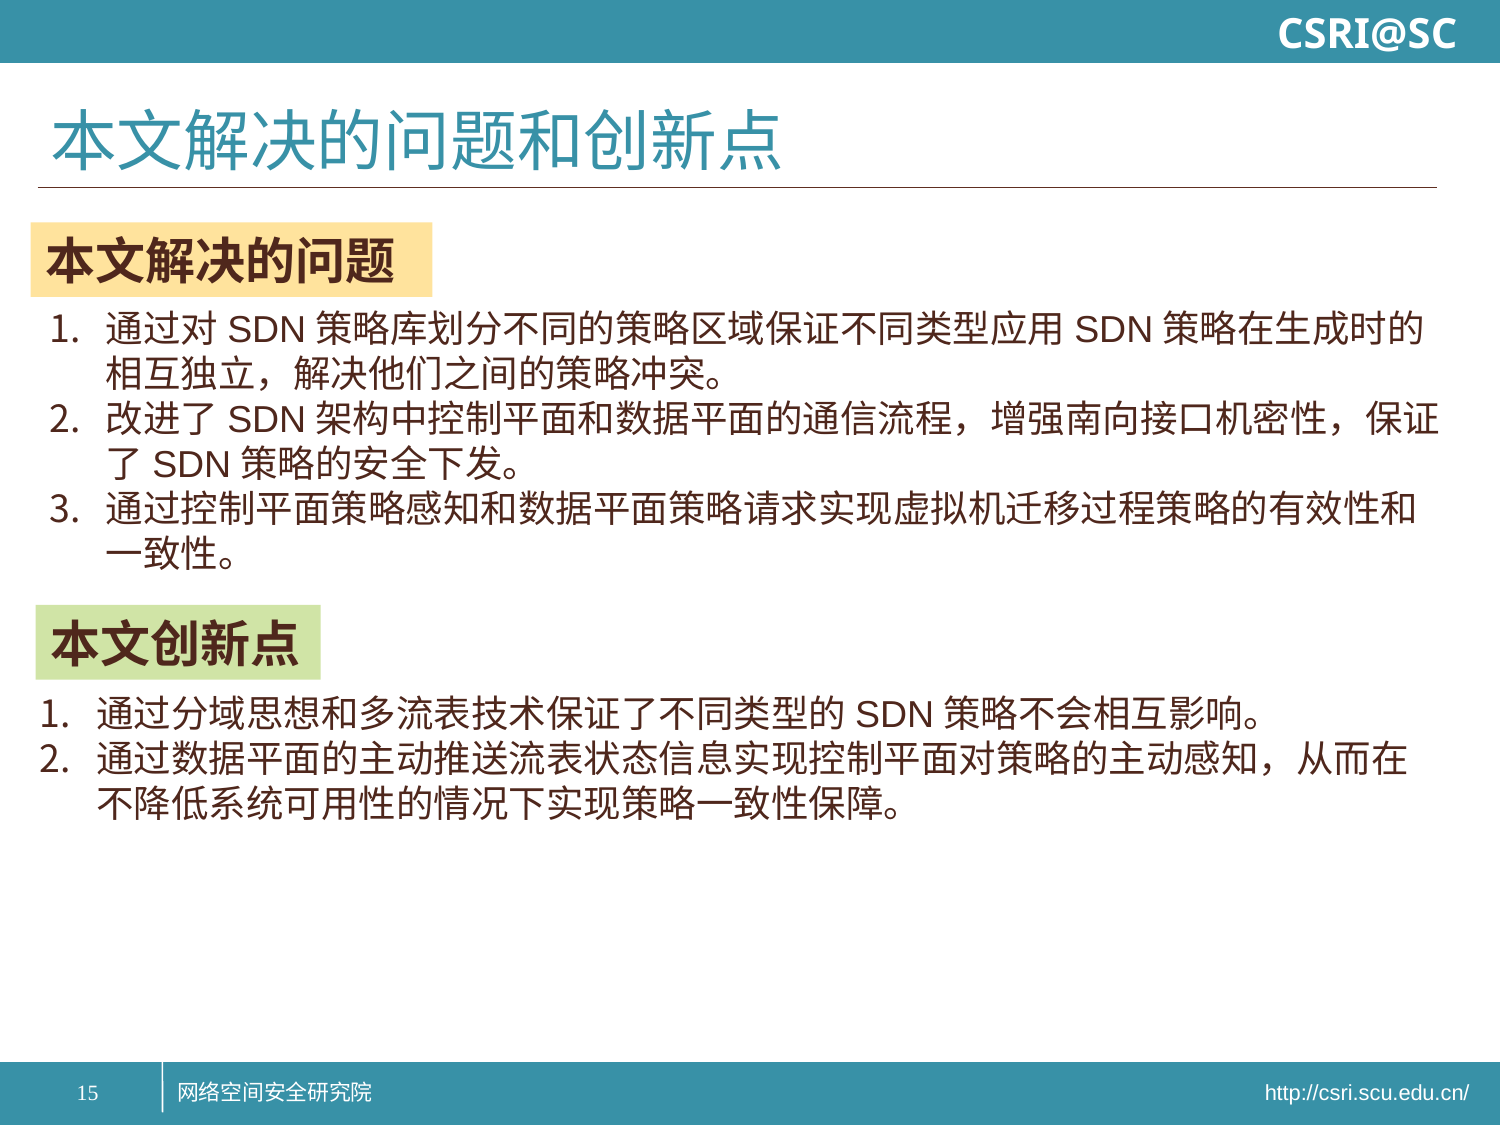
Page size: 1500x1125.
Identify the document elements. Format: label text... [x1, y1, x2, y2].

text_box 本文创新点 [35, 604, 321, 680]
slide_number 15 [25, 1071, 150, 1118]
title 本文解决的问题和创新点 [34, 100, 1413, 183]
text_box 通过对SDN策略库划分不同的策略区域保证不同类型应用SDN策略在生成时的相互独立，解决他们之间的策略冲突。 改进了SDN架构中控制平面和数据平面的通信流程，增强南向接口机密性，保证了SDN策略的安全下发。 通过控制平面策略感知和数据平面策略请求实现虚拟机迁移过程策略的有效性和一致性。 [34, 298, 1459, 583]
text_box 本文解决的问题 [30, 222, 433, 297]
text_box 通过分域思想和多流表技术保证了不同类型的SDN策略不会相互影响。 通过数据平面的主动推送流表状态信息实现控制平面对策略的主动感知，从而在不降低系统可用性的情况下实现策略一致性保障。 [25, 682, 1449, 833]
